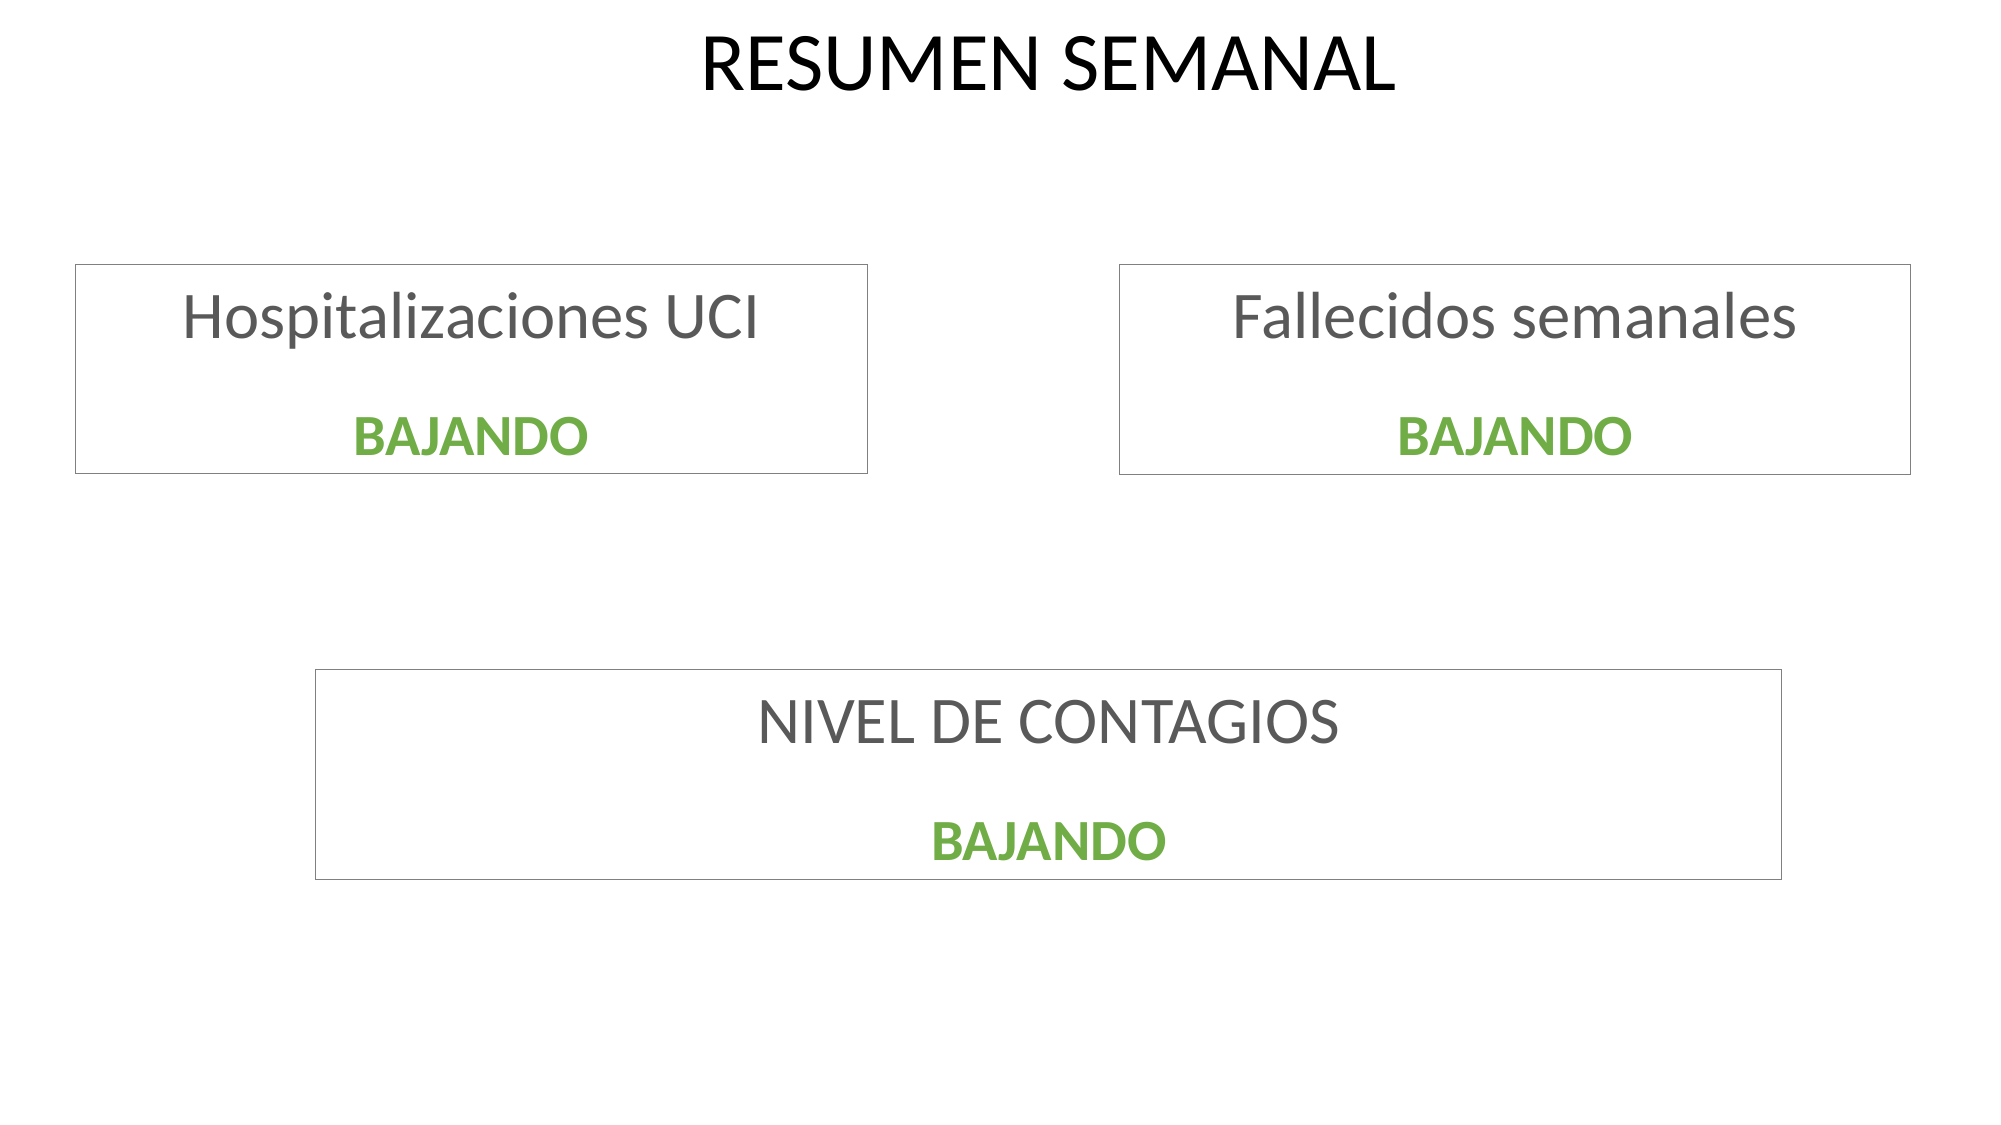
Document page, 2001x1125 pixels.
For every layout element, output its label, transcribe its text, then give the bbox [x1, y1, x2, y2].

text_box NIVEL DE CONTAGIOS BAJANDO [315, 669, 1782, 880]
text_box Fallecidos semanales BAJANDO [1119, 264, 1911, 475]
text_box Hospitalizaciones UCI BAJANDO [75, 264, 868, 474]
text_box RESUMEN SEMANAL [685, 0, 1413, 115]
